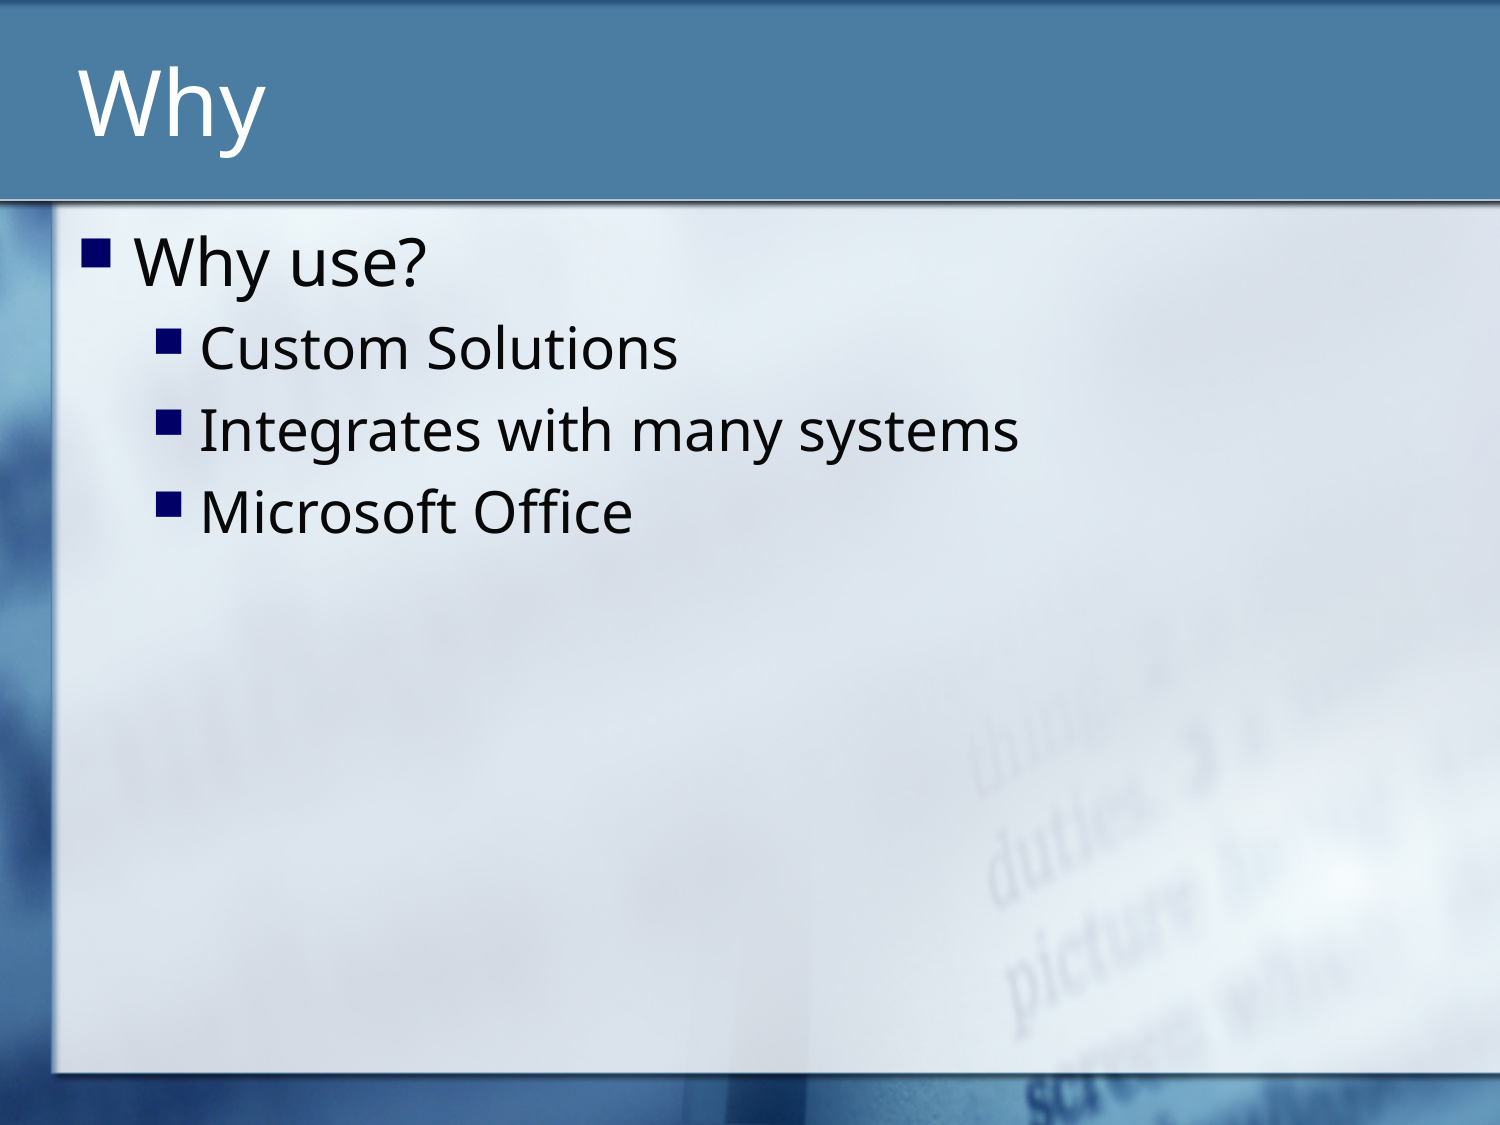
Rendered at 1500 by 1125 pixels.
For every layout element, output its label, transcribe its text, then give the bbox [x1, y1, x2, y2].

picture [0, 0, 1500, 1125]
title Why [62, 12, 1462, 188]
list Why use? Custom Solutions Integrates with many systems Microsoft Office [62, 212, 1463, 1076]
